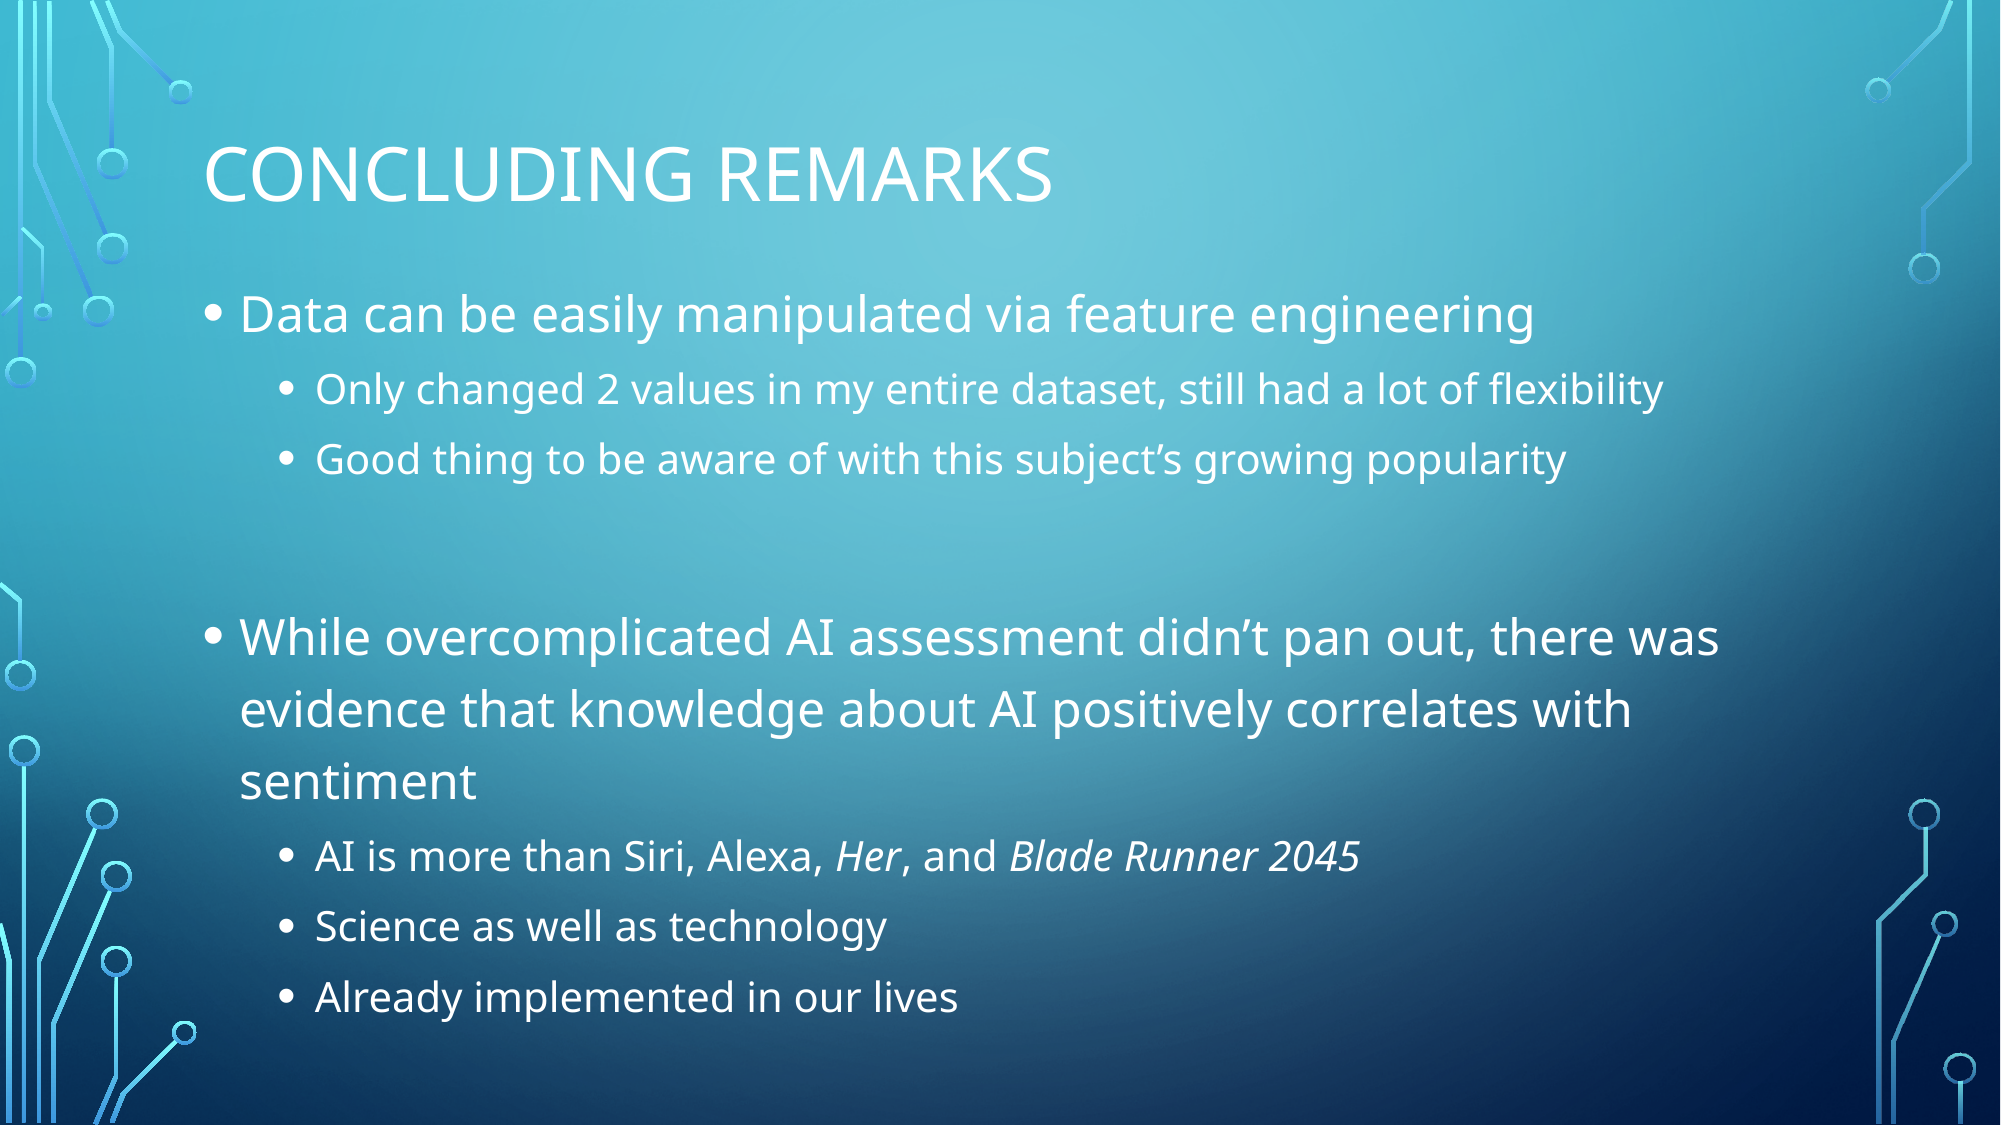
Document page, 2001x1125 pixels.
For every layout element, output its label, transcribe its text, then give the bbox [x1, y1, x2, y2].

title Concluding Remarks [187, 101, 1813, 262]
list Data can be easily manipulated via feature engineering Only changed 2 values in my entire dataset, still had a lot of flexibility Good thing to be aware of with this subject’s growing popularity While overcomplicated AI assessment didn’t pan out, there was evidence that knowledge about AI positively correlates with sentiment AI is more than Siri, Alexa, Her, and Blade Runner 2045 Science as well as technology Already implemented in our lives [187, 262, 1813, 1035]
